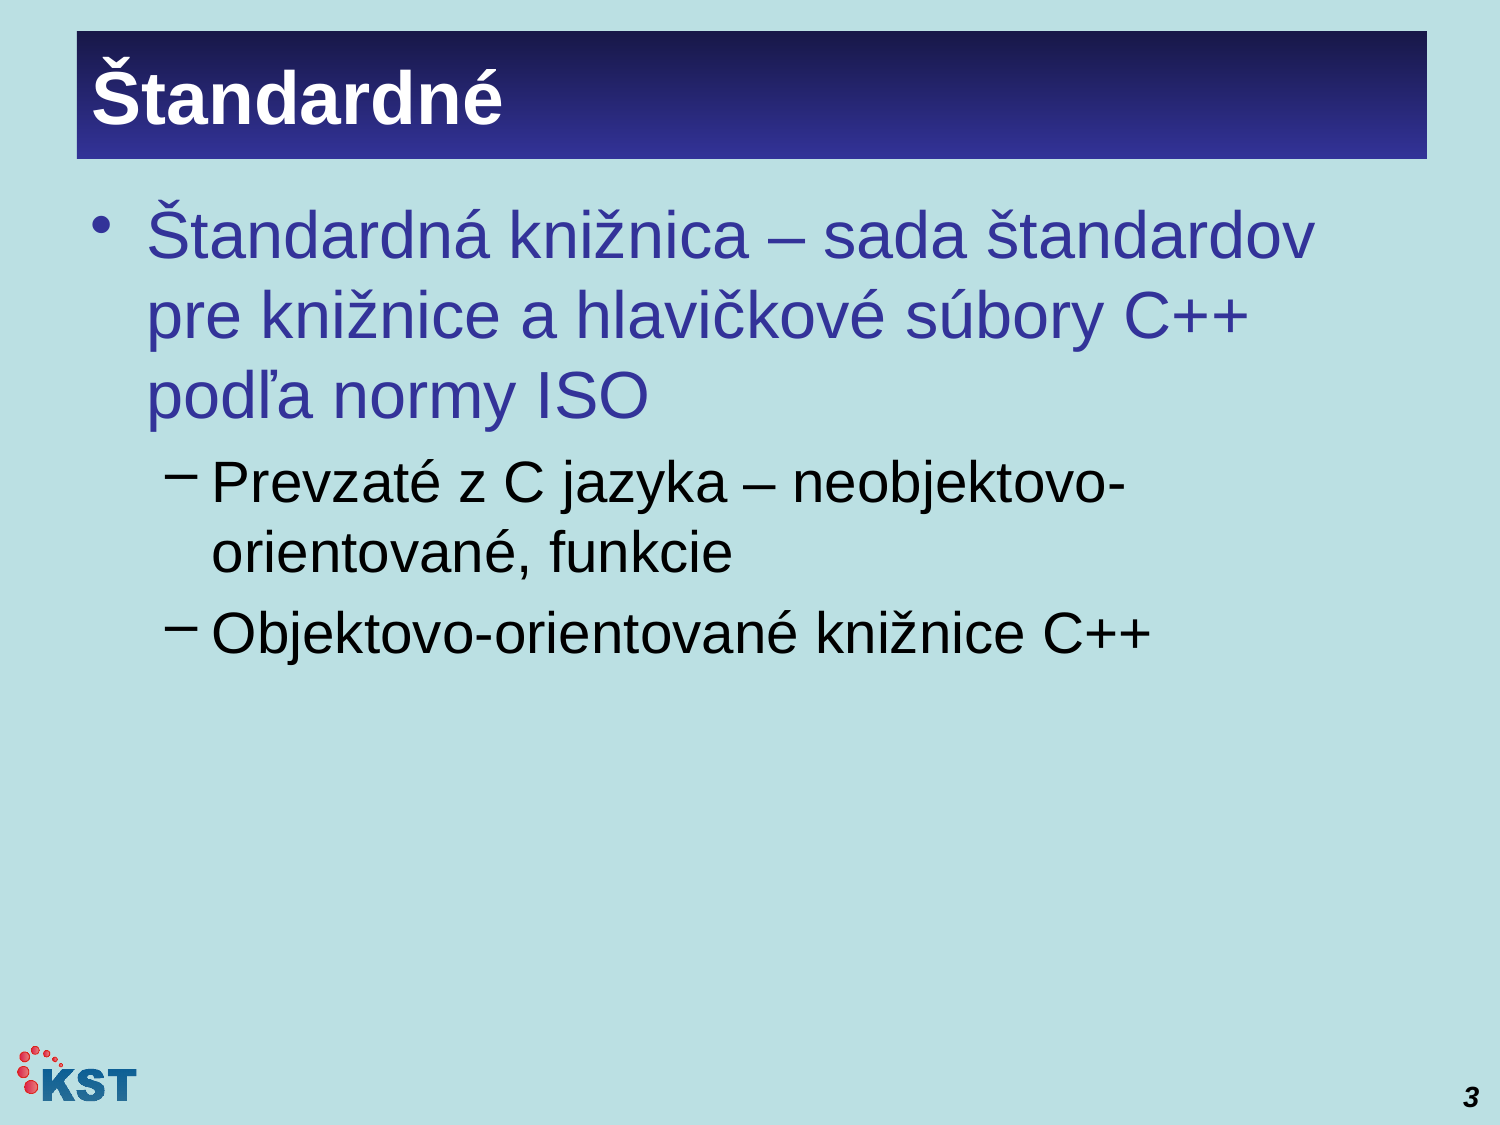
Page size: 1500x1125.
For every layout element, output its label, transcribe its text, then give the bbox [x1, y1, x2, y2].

picture [17, 1046, 140, 1106]
title Štandardné [76, 30, 1428, 159]
list Štandardná knižnica – sada štandardov pre knižnice a hlavičkové súbory C++ podľa normy ISO Prevzaté z C jazyka – neobjektovo-orientované, funkcie Objektovo-orientované knižnice C++ [75, 184, 1425, 1125]
text_box 3 [1414, 1070, 1495, 1118]
